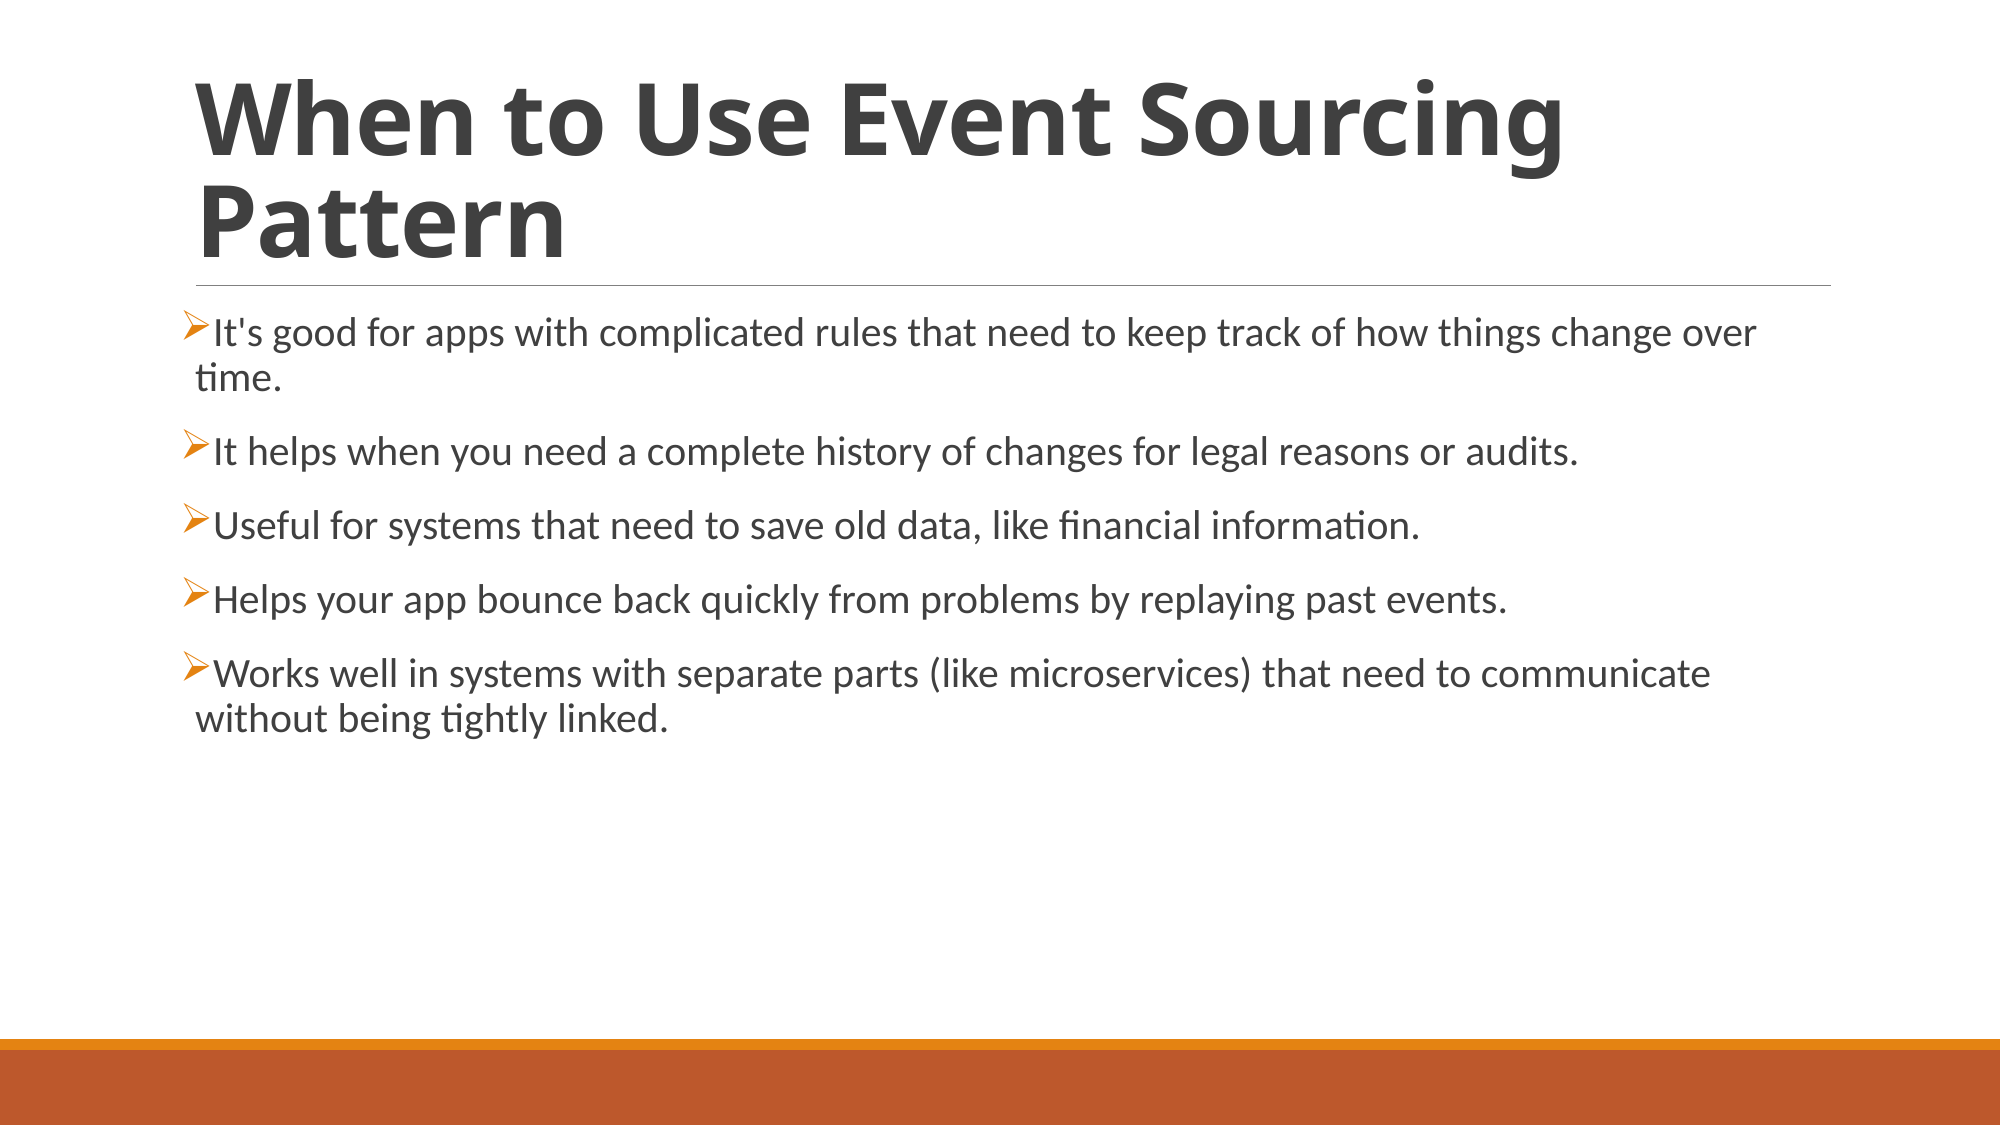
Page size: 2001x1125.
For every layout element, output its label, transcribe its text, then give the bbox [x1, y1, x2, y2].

title When to Use Event Sourcing Pattern [180, 47, 1830, 285]
list It's good for apps with complicated rules that need to keep track of how things change over time. It helps when you need a complete history of changes for legal reasons or audits. Useful for systems that need to save old data, like financial information. Helps your app bounce back quickly from problems by replaying past events. Works well in systems with separate parts (like microservices) that need to communicate without being tightly linked. [180, 302, 1830, 963]
